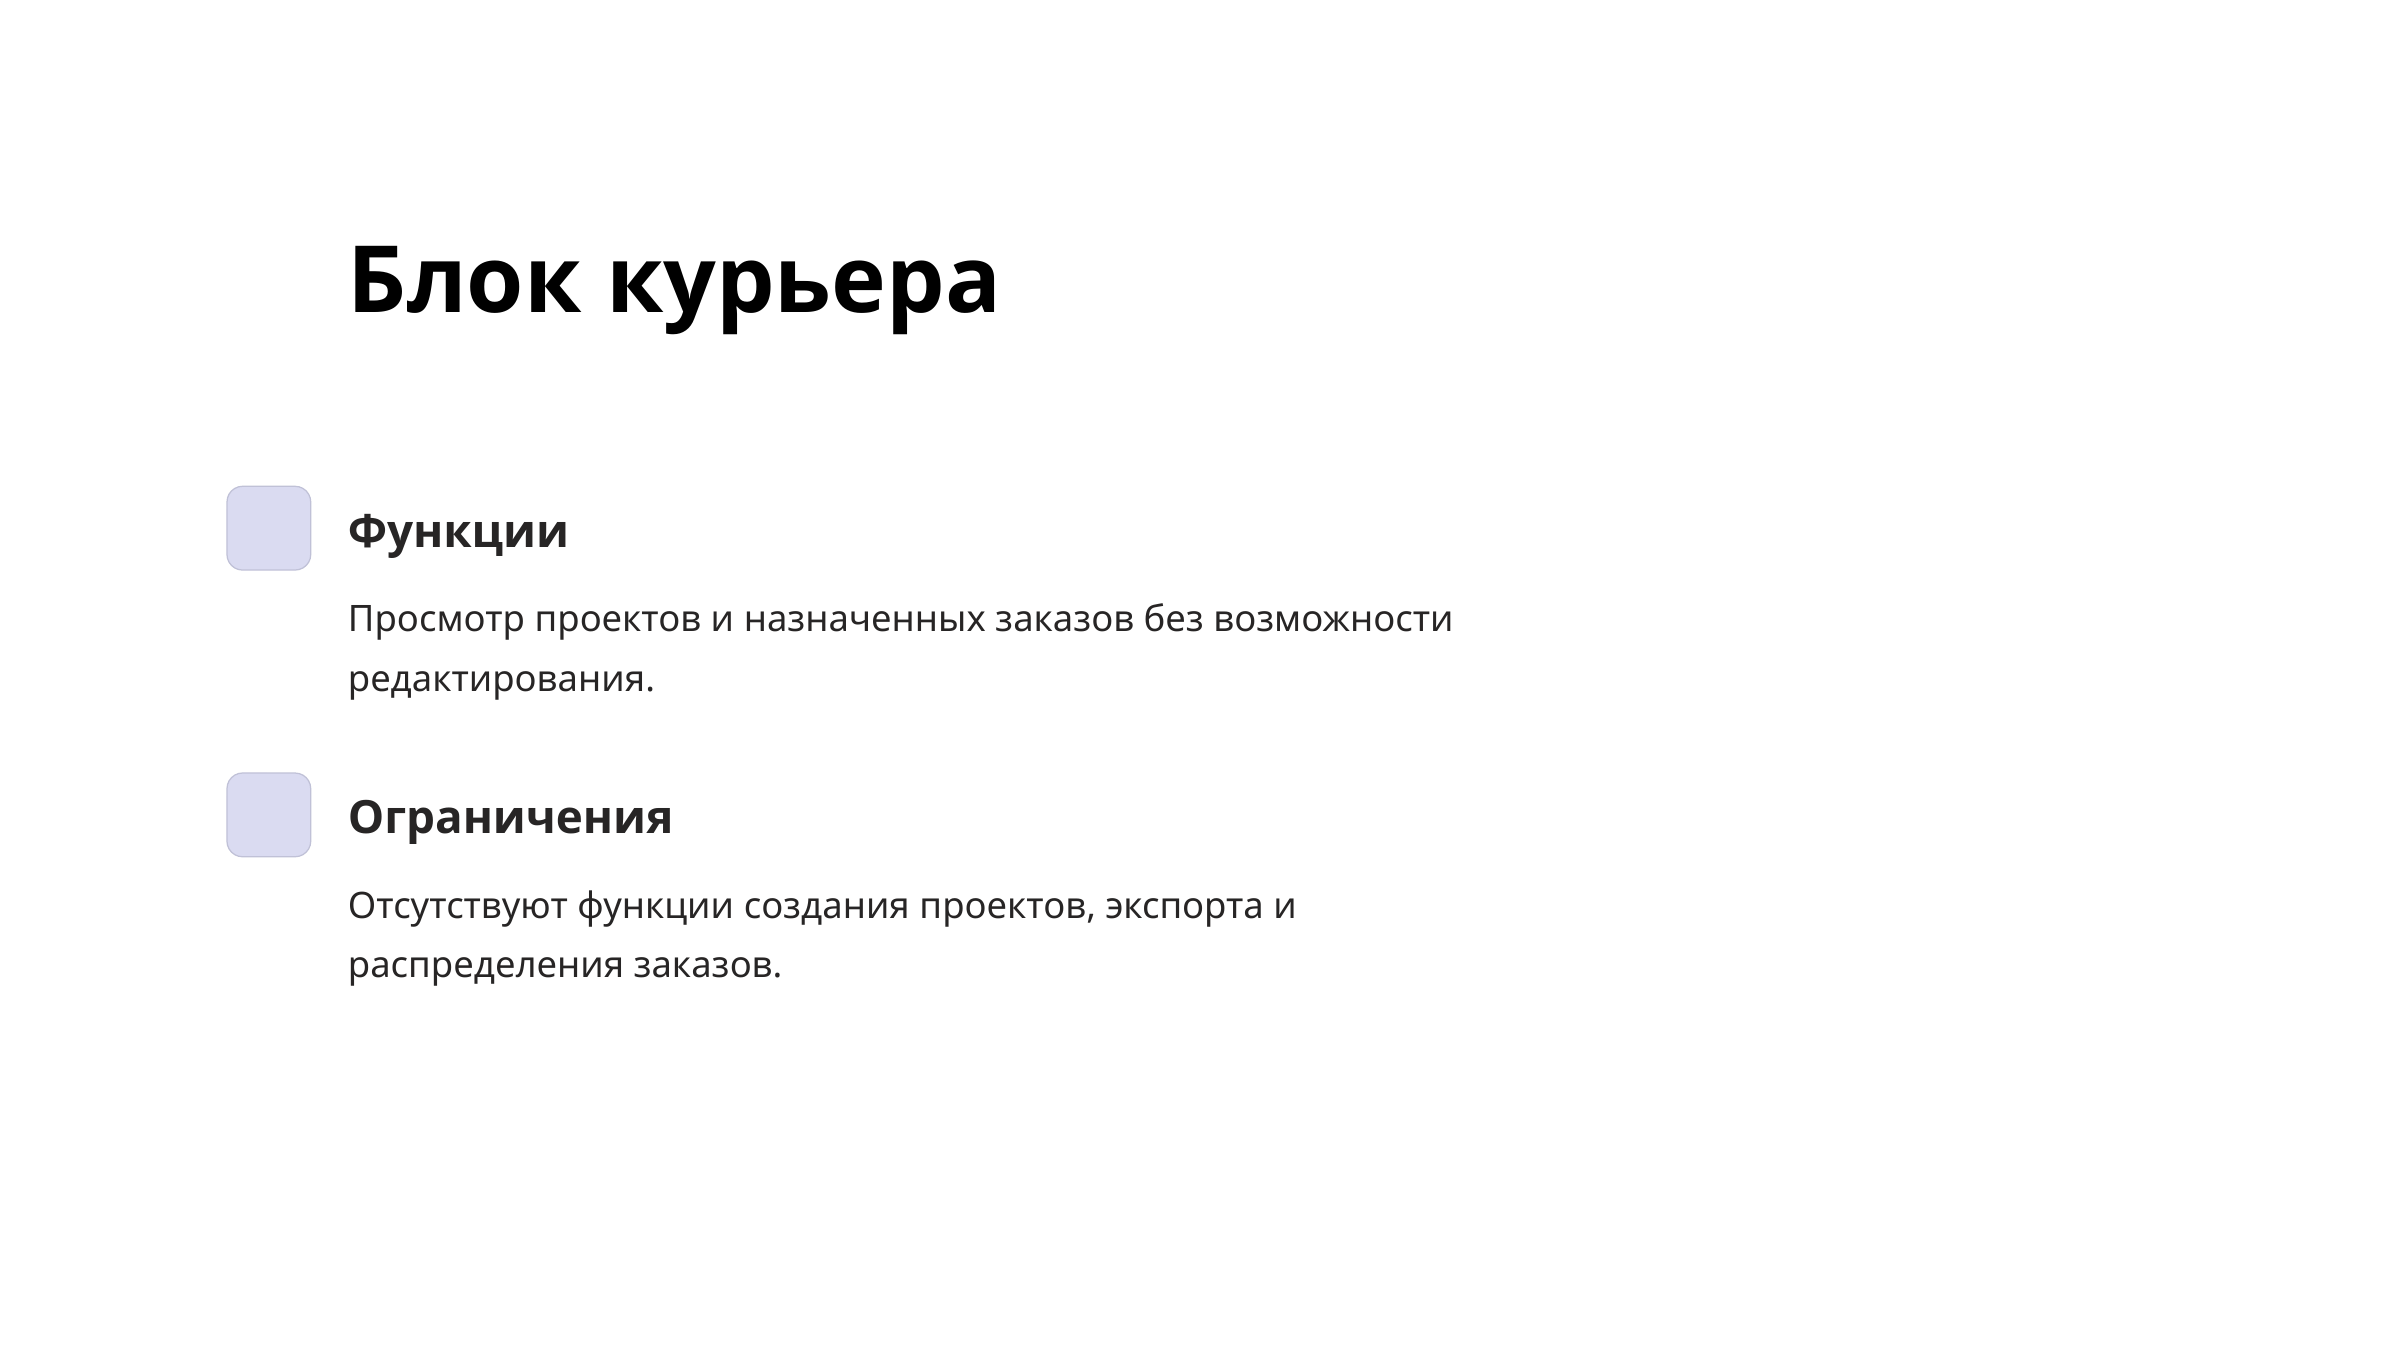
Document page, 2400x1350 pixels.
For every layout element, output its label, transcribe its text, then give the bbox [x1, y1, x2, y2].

text_box [226, 772, 311, 857]
text_box Отсутствуют функции создания проектов, экспорта и распределения заказов. [348, 866, 1467, 986]
text_box Ограничения [347, 785, 814, 844]
text_box [226, 486, 311, 571]
text_box Функции [347, 499, 814, 558]
text_box Блок курьера [347, 215, 1292, 332]
text_box Просмотр проектов и назначенных заказов без возможности редактирования. [348, 579, 1467, 699]
